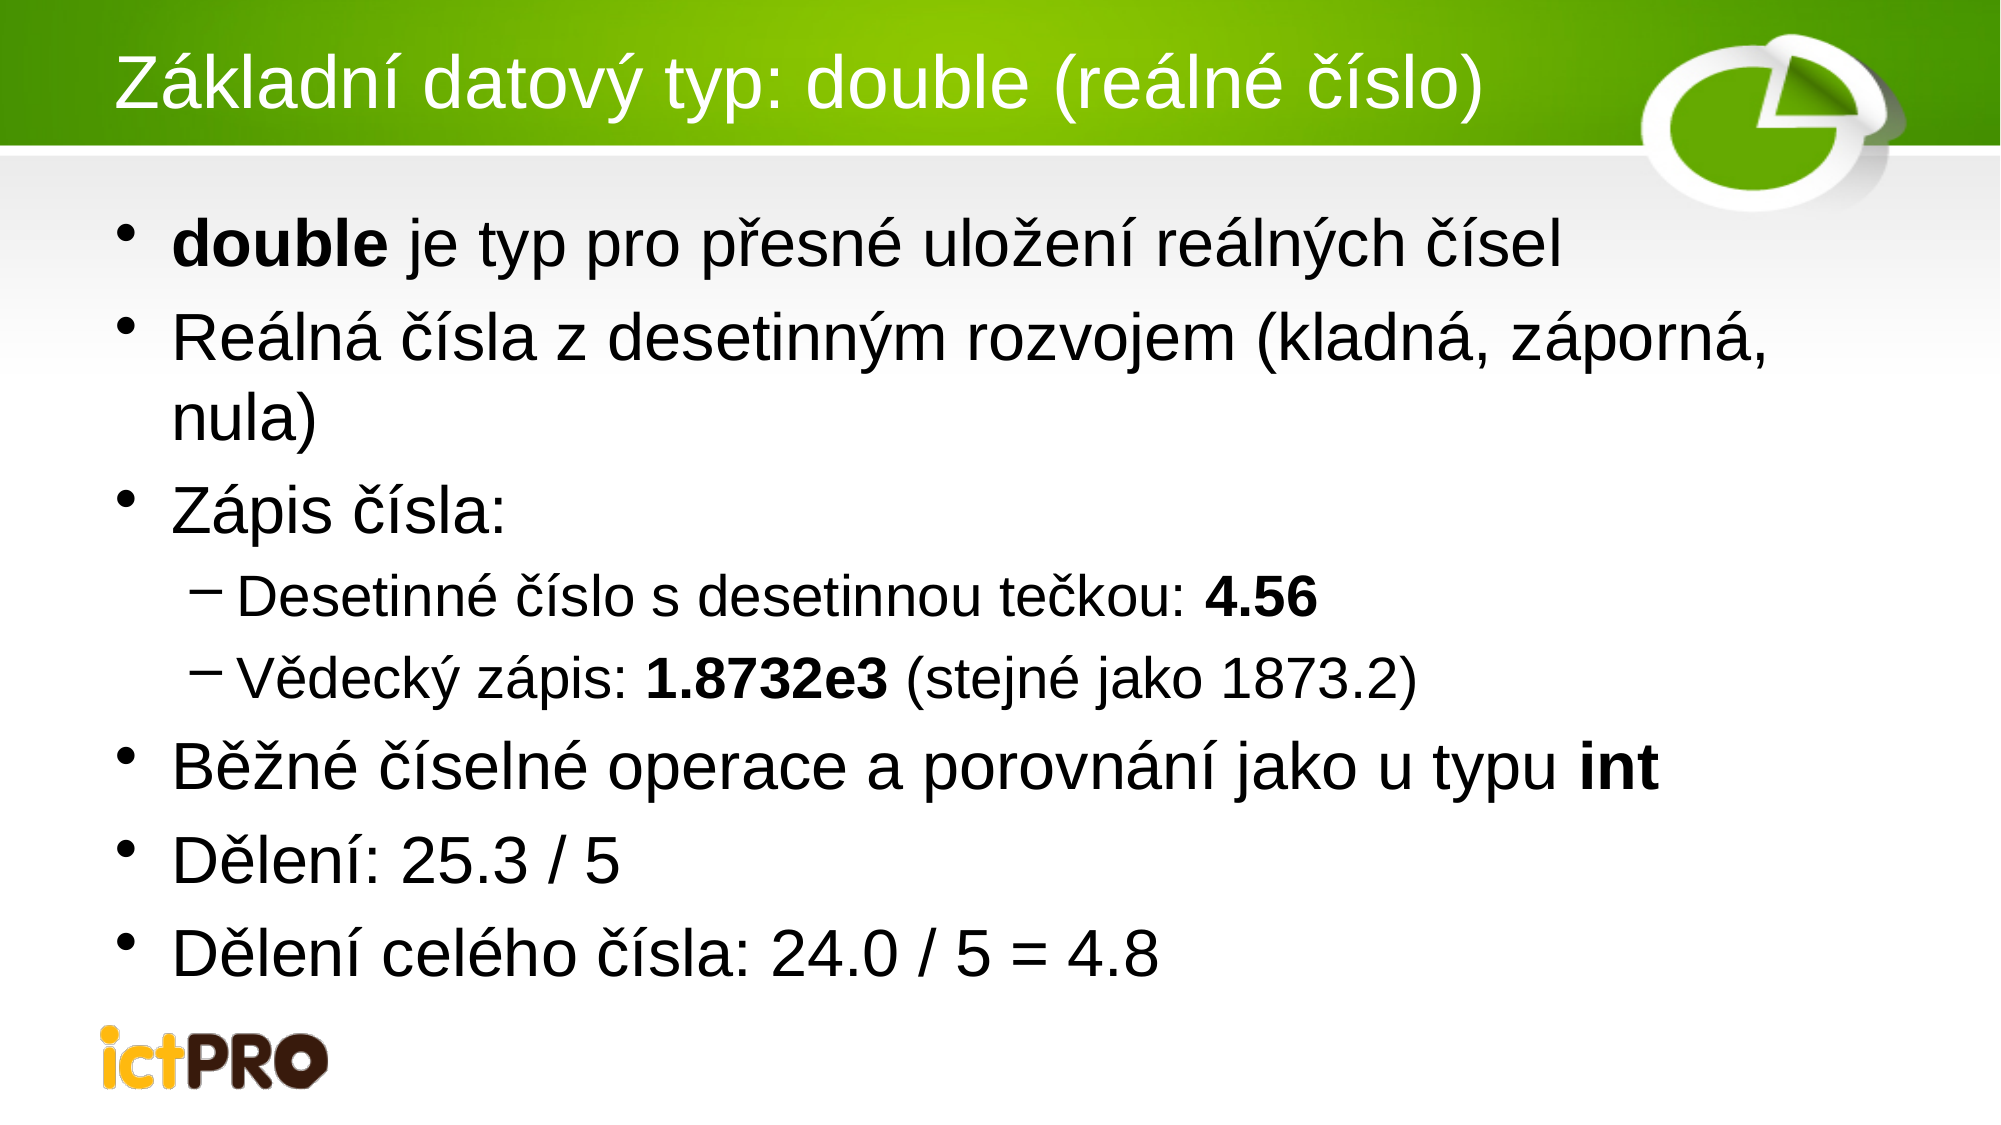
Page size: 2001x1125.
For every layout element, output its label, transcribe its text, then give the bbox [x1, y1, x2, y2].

list double je typ pro přesné uložení reálných čísel Reálná čísla z desetinným rozvojem (kladná, záporná, nula) Zápis čísla: Desetinné číslo s desetinnou tečkou: 4.56 Vědecký zápis: 1.8732e3 (stejné jako 1873.2) Běžné číselné operace a porovnání jako u typu int Dělení: 25.3 / 5 Dělení celého čísla: 24.0 / 5 = 4.8 [99, 192, 1901, 1006]
picture [0, 0, 2001, 1125]
title Základní datový typ: double (reálné číslo) [99, 30, 1901, 127]
